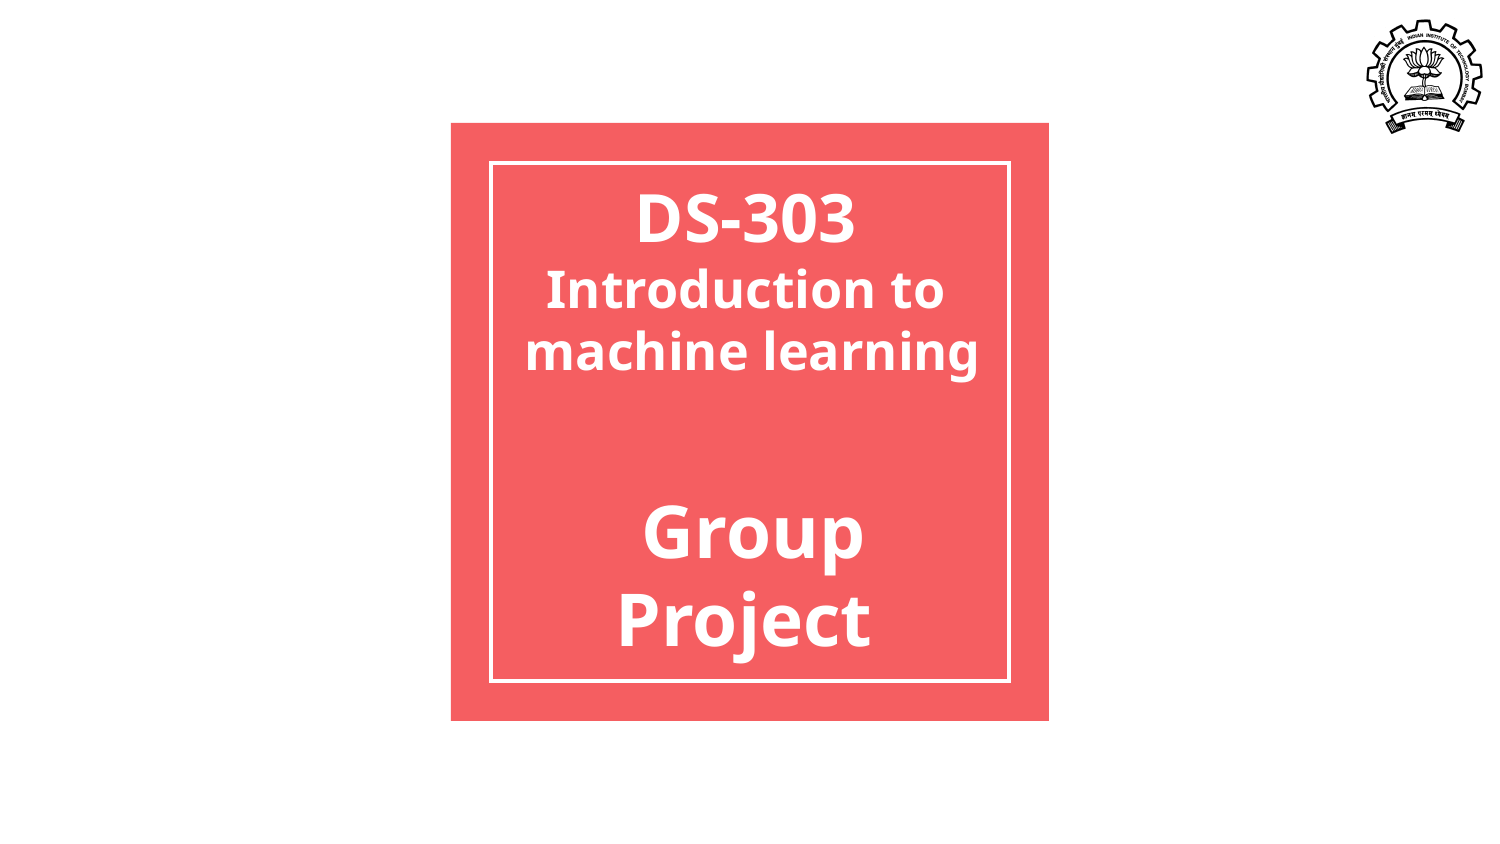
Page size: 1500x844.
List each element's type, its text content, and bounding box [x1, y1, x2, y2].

text_box Group Project [507, 470, 1000, 676]
picture [1361, 16, 1487, 137]
title DS-303 Introduction to machine learning [47, 0, 1445, 567]
